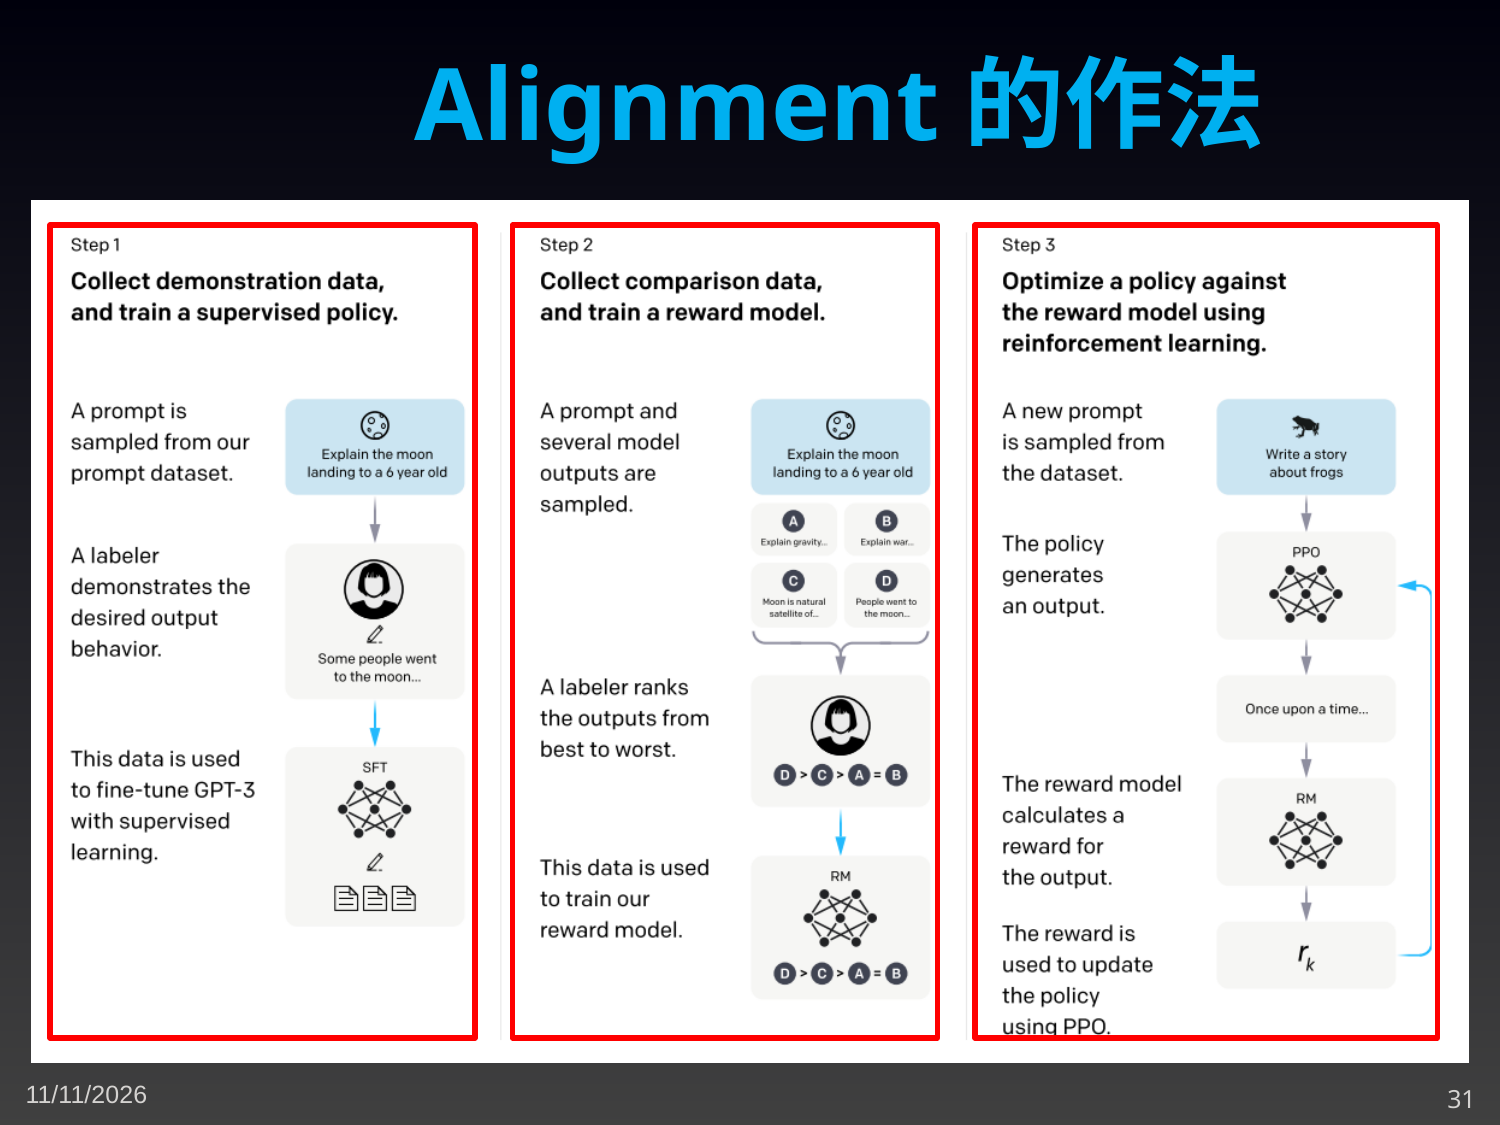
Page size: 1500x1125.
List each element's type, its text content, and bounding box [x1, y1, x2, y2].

picture [30, 200, 1469, 1063]
slide_number 31 [1340, 1075, 1491, 1117]
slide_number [10, 1075, 411, 1117]
text_box Alignment的作法 [399, 12, 1475, 175]
